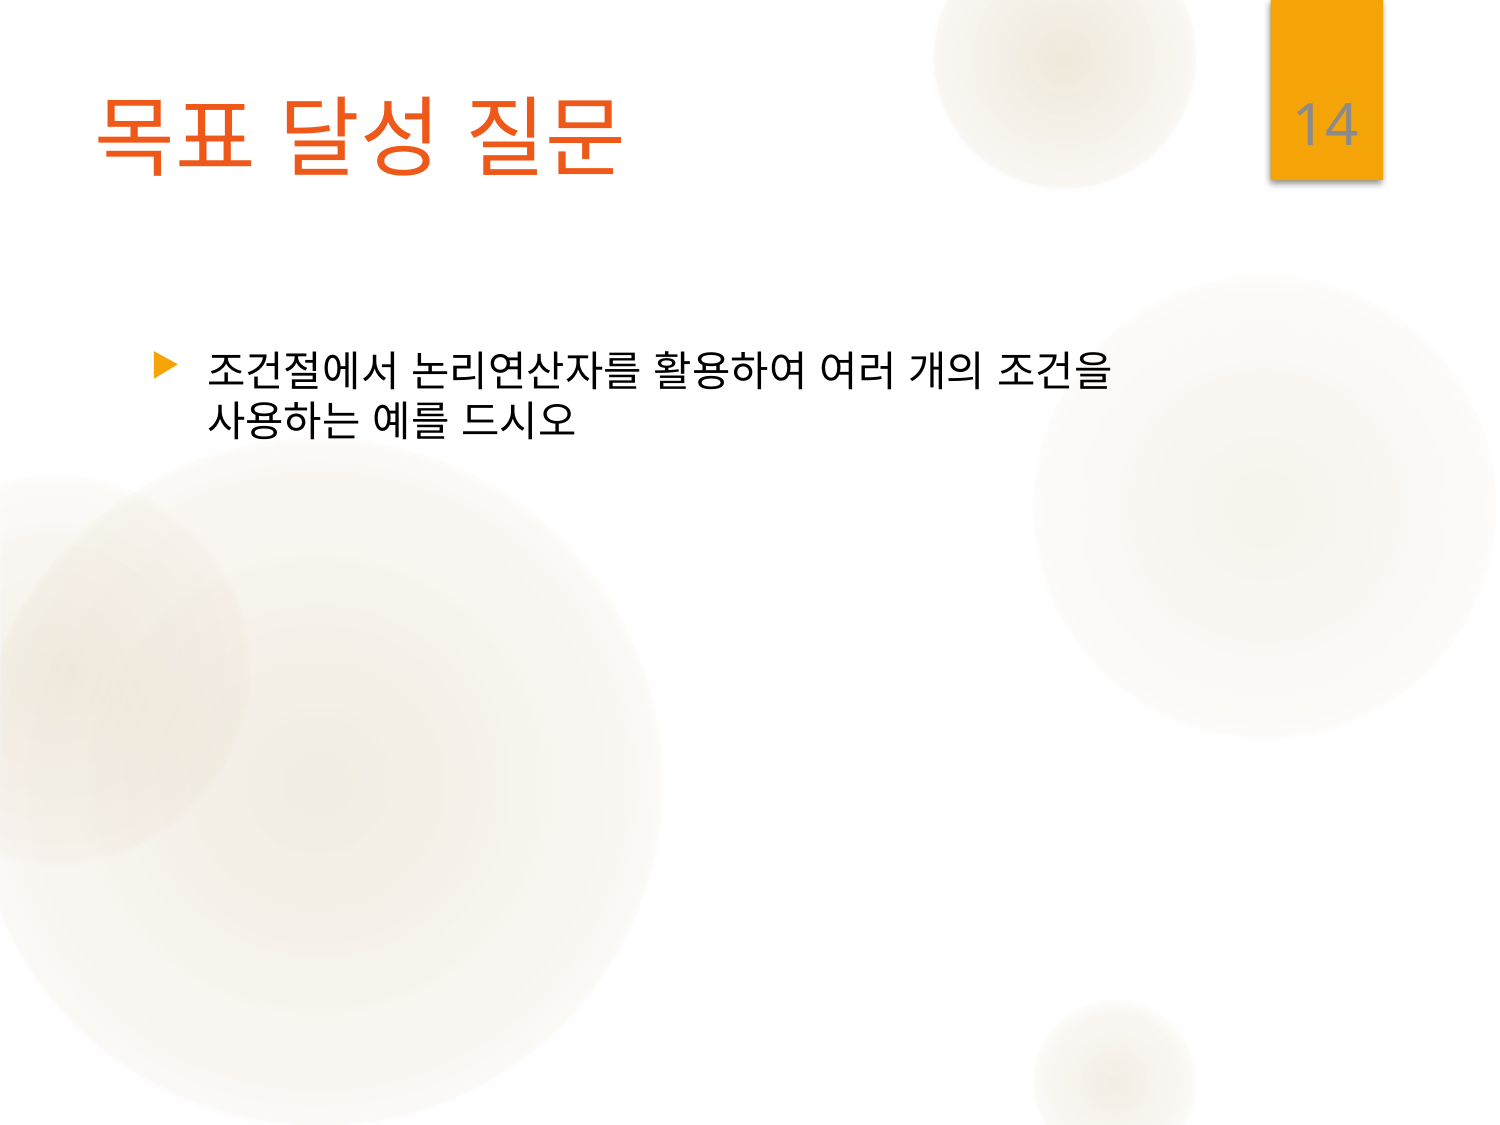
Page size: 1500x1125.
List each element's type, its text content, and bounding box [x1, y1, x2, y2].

slide_number 14 [1273, 48, 1378, 175]
list 조건절에서 논리연산자를 활용하여 여러 개의 조건을 사용하는 예를 드시오 [135, 336, 1237, 1025]
title 목표 달성 질문 [79, 74, 1237, 304]
